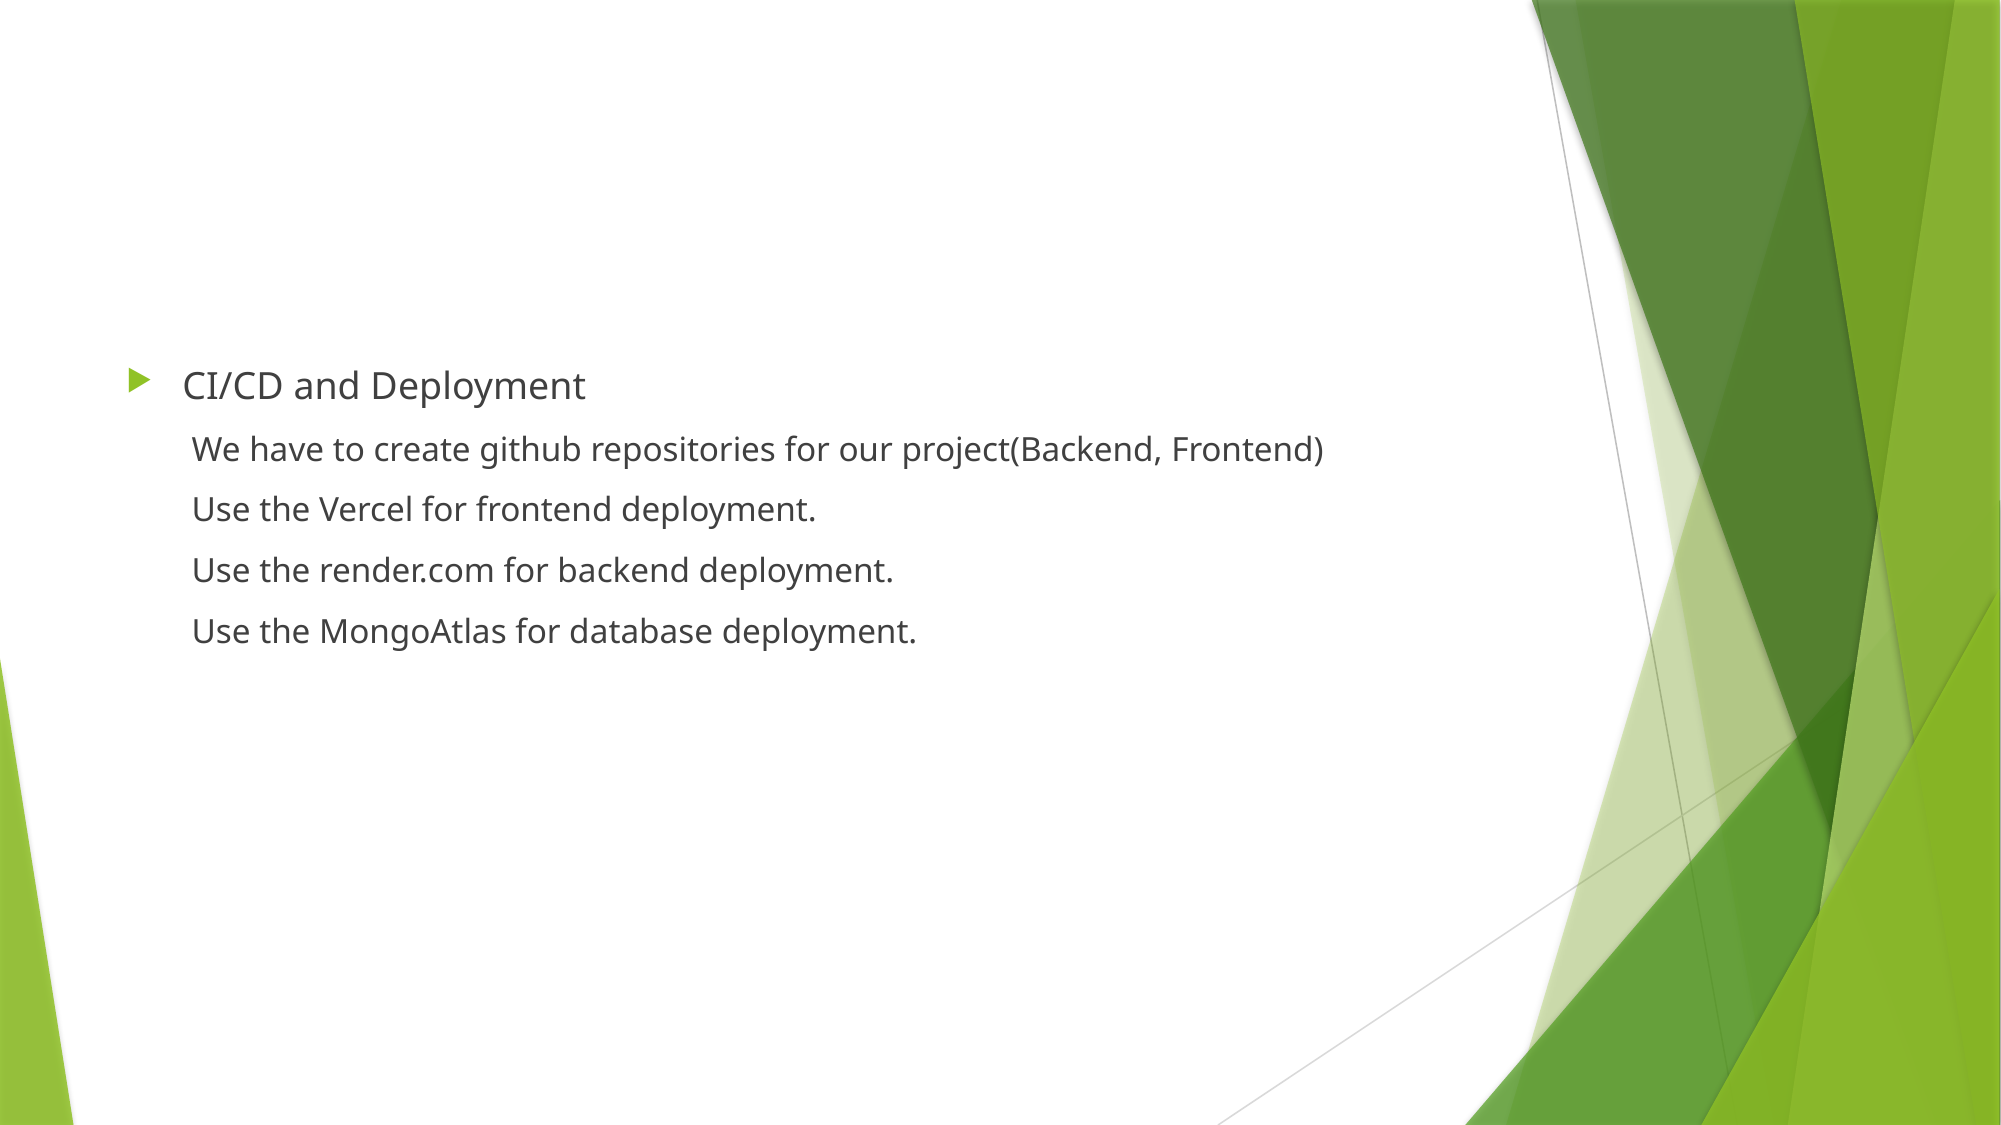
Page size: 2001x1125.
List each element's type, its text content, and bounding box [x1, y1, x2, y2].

list CI/CD and Deployment We have to create github repositories for our project(Backend, Frontend) Use the Vercel for frontend deployment. Use the render.com for backend deployment. Use the MongoAtlas for database deployment. [111, 354, 1522, 992]
